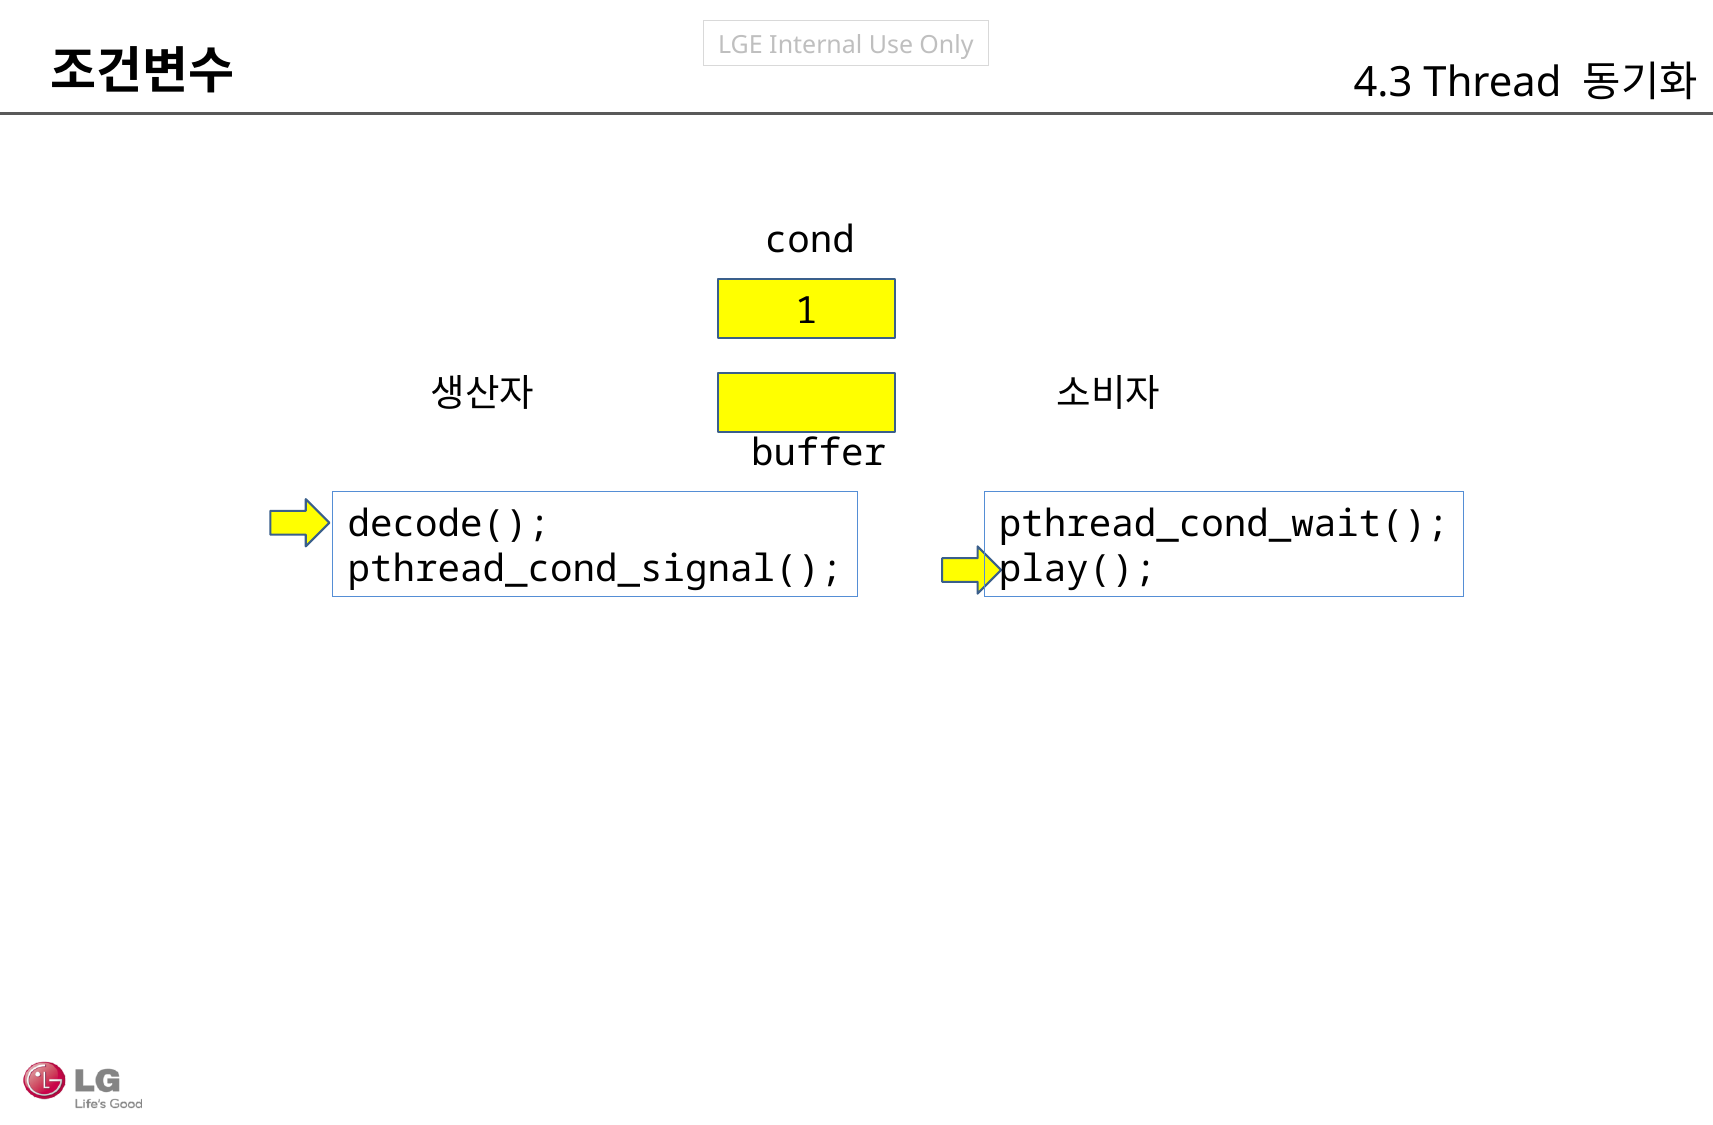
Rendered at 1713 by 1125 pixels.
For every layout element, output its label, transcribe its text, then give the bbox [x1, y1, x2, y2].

text_box cond [750, 208, 870, 268]
text_box decode(); pthread_cond_signal(); [332, 491, 858, 597]
text_box 1 [716, 277, 897, 340]
text_box [716, 371, 897, 435]
picture [23, 1058, 142, 1111]
text_box 소비자 [1041, 361, 1176, 422]
text_box 생산자 [415, 361, 550, 422]
text_box buffer [736, 420, 902, 481]
text_box pthread_cond_wait(); play(); [984, 491, 1464, 597]
text_box [940, 544, 984, 596]
list 조건변수 [35, 30, 739, 98]
list 4.3 Thread 동기화 [1080, 47, 1713, 126]
text_box [268, 497, 332, 549]
